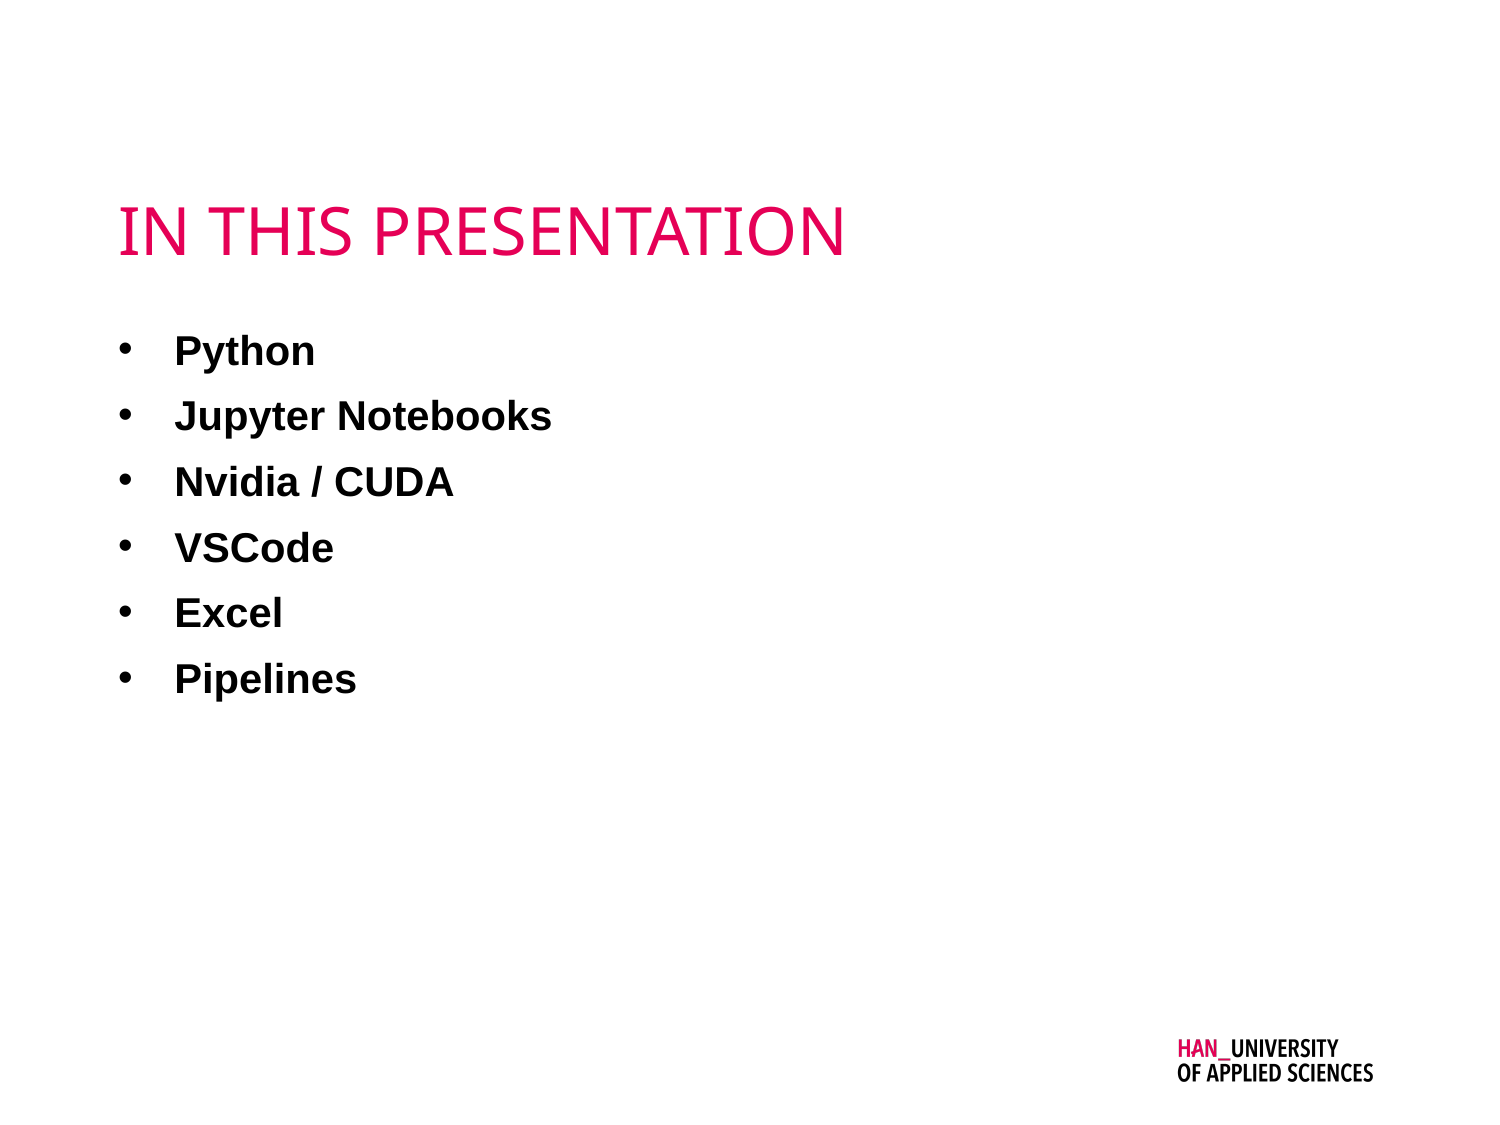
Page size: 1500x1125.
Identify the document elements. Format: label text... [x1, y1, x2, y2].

list Python Jupyter Notebooks Nvidia / CUDA VSCode Excel Pipelines [103, 315, 1397, 1015]
title IN THIS PRESENTATION [103, 59, 1397, 278]
picture [1172, 1021, 1396, 1119]
